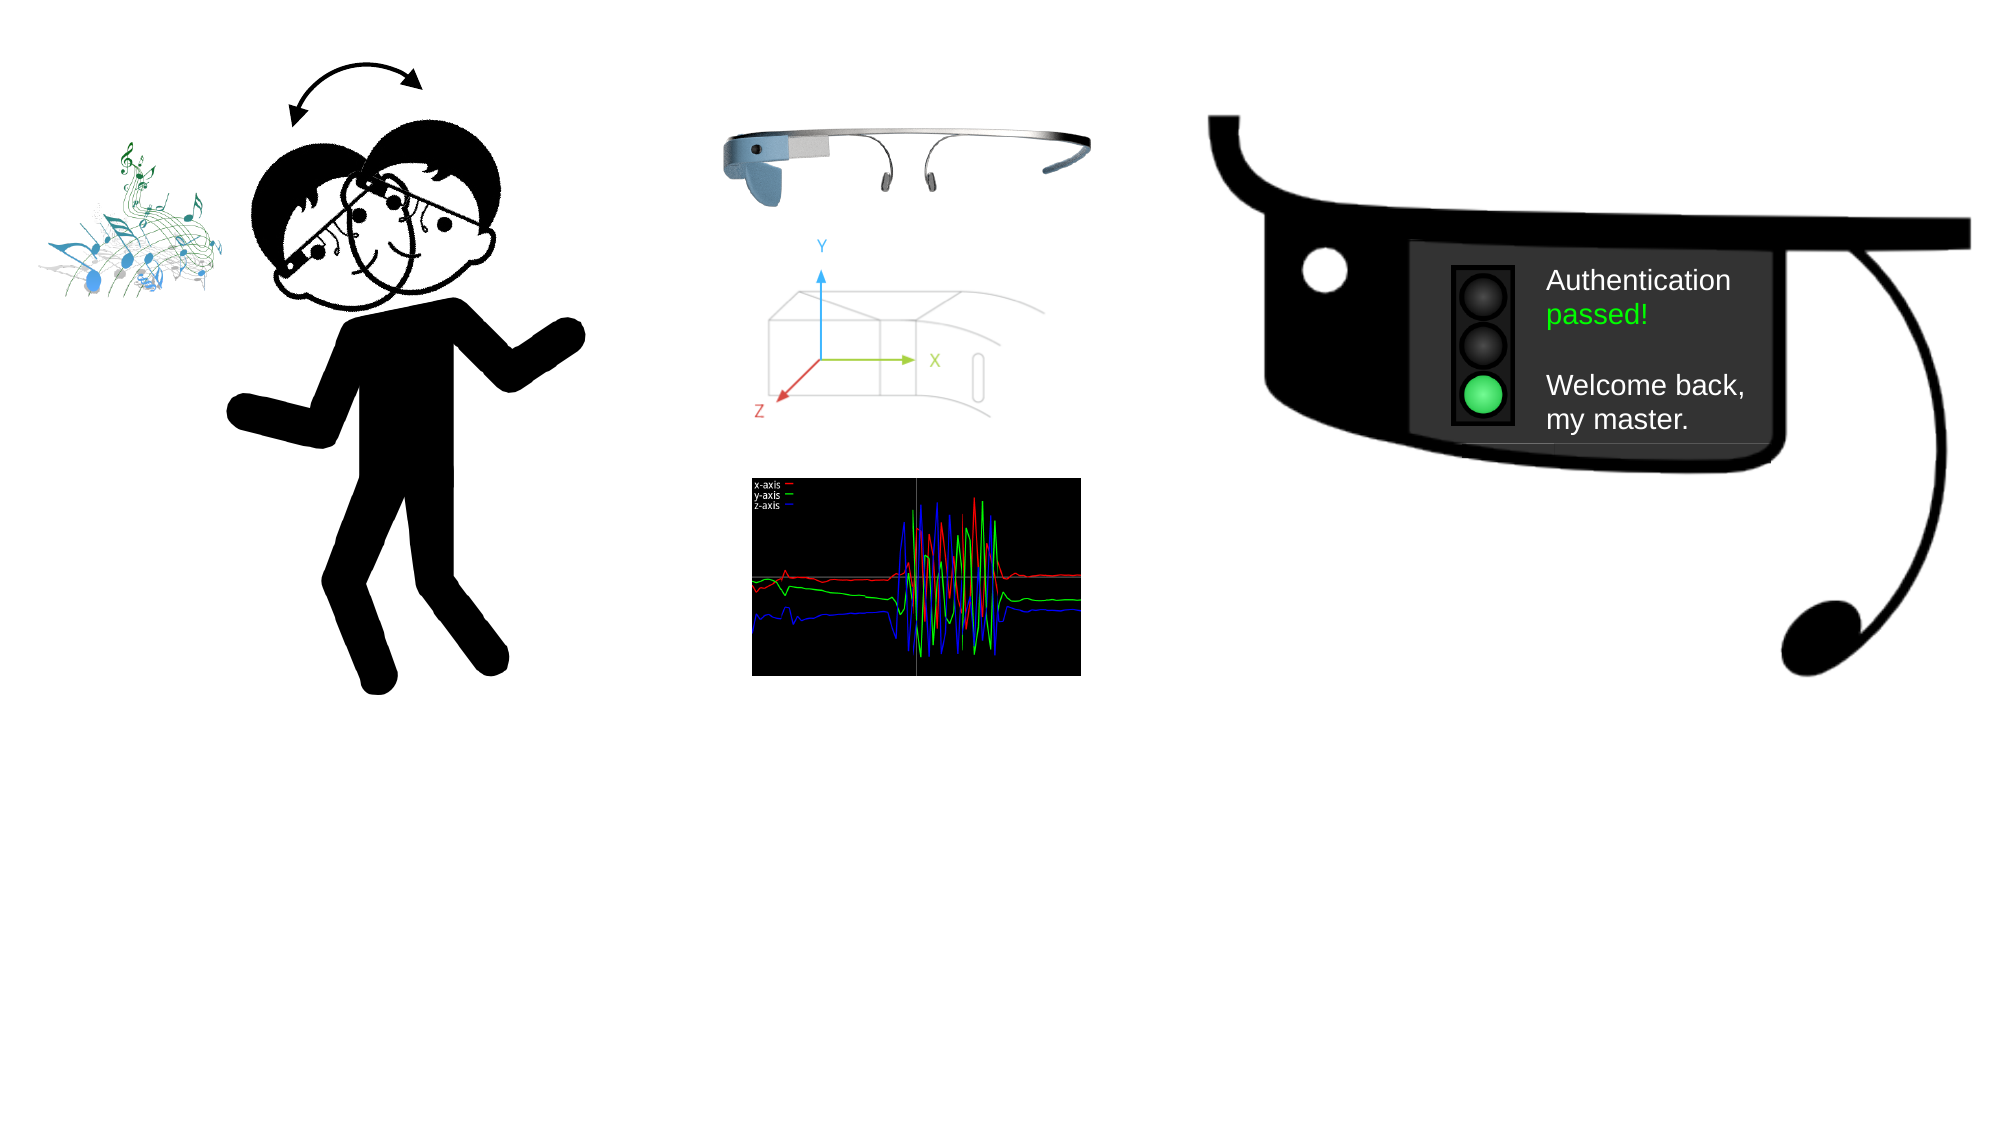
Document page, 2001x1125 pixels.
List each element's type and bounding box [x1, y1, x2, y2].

picture [38, 33, 597, 361]
list [188, 297, 680, 695]
text_box [1206, 100, 1974, 685]
text_box [328, 69, 337, 74]
picture [621, 0, 1193, 456]
picture [752, 478, 1081, 676]
